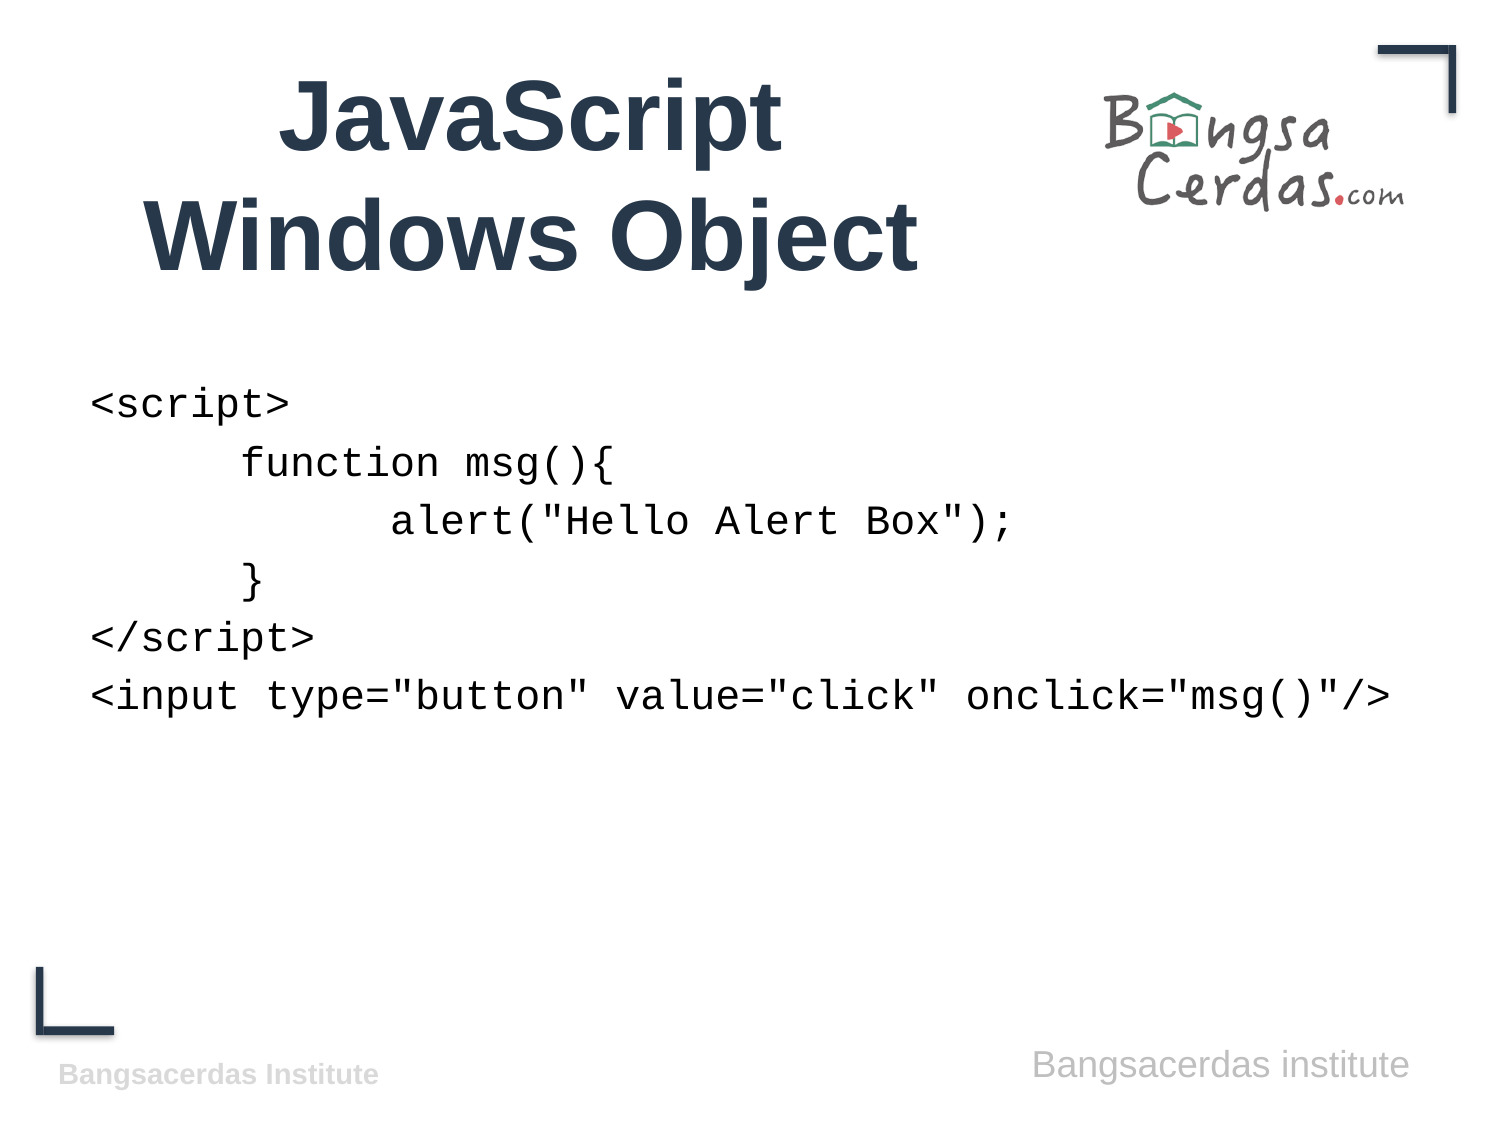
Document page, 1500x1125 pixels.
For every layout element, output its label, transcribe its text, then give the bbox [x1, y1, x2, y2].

title JavaScript Windows Object [75, 45, 988, 297]
list <script> var a=20; if(a==10){ document.write("a is equal to 10"); } else if(a==15){ document.write("a is equal to 15"); } else if(a==20){ document.write("a is equal to 20"); } else{ document.write("a is not equal to 10, 15 or 20"); } </script> [1074, 89, 1425, 212]
list <script> function msg(){ alert("Hello Alert Box"); } </script> <input type="button" value="click" onclick="msg()"/> [75, 368, 1425, 1005]
